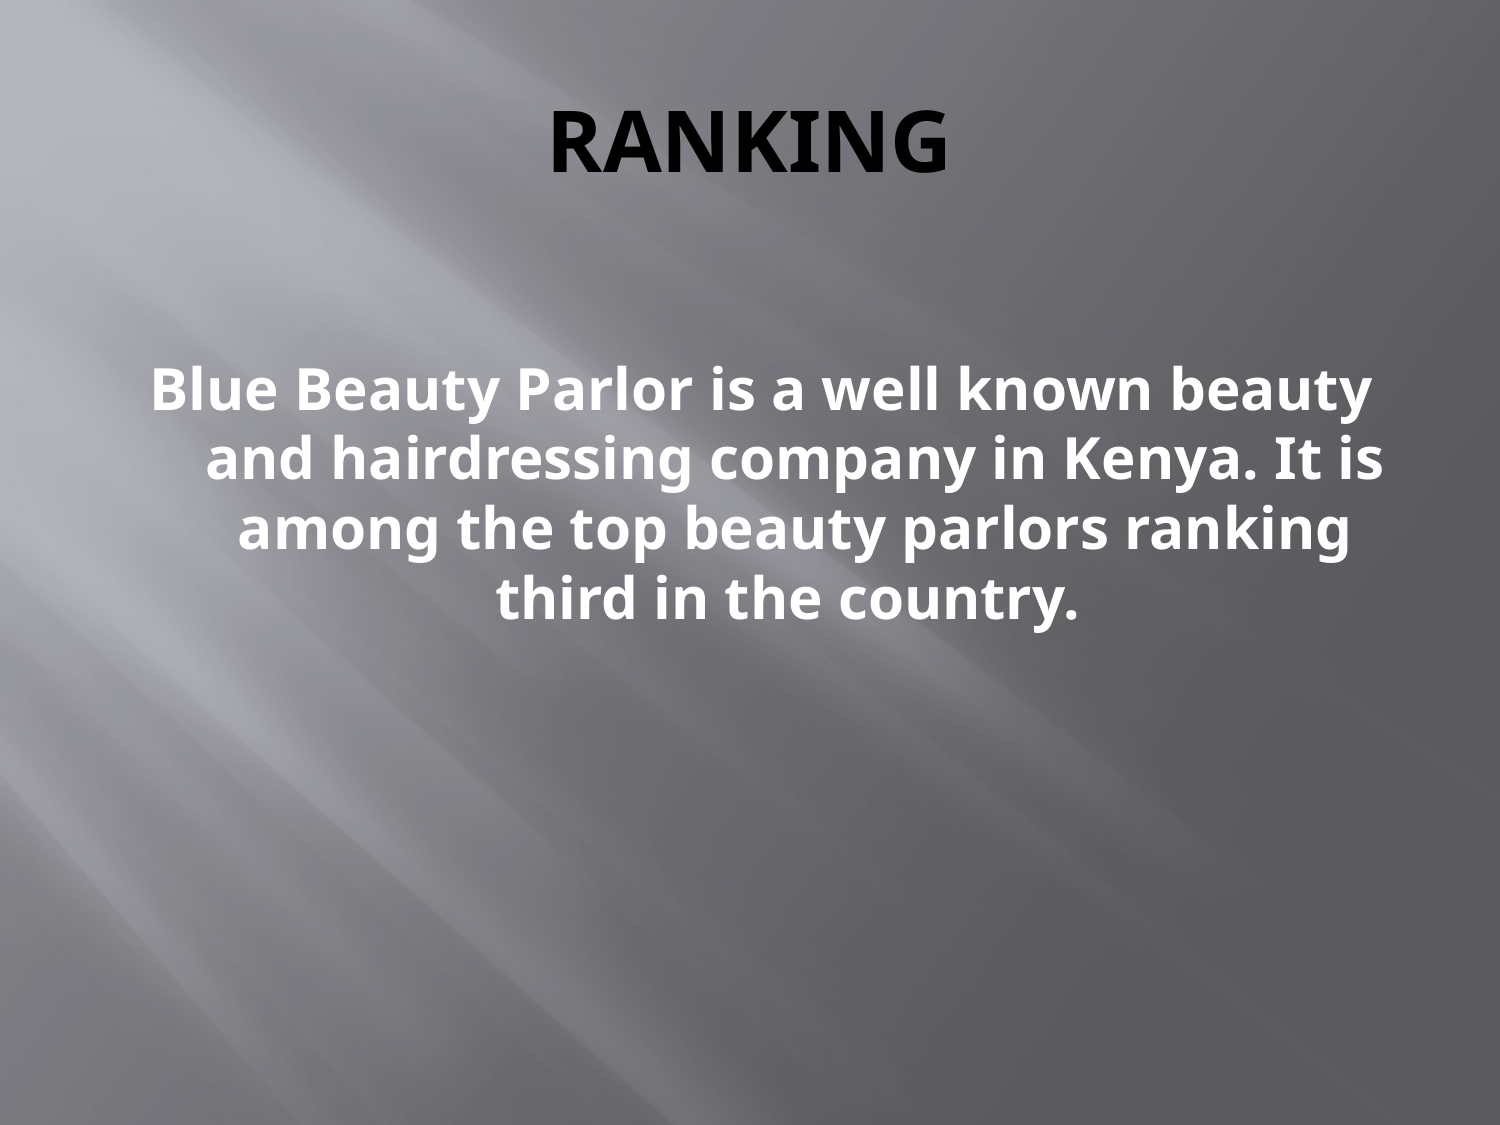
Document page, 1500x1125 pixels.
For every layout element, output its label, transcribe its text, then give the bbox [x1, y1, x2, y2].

title RANKING [75, 45, 1425, 233]
list Blue Beauty Parlor is a well known beauty and hairdressing company in Kenya. It is among the top beauty parlors ranking third in the country. [75, 262, 1425, 1035]
